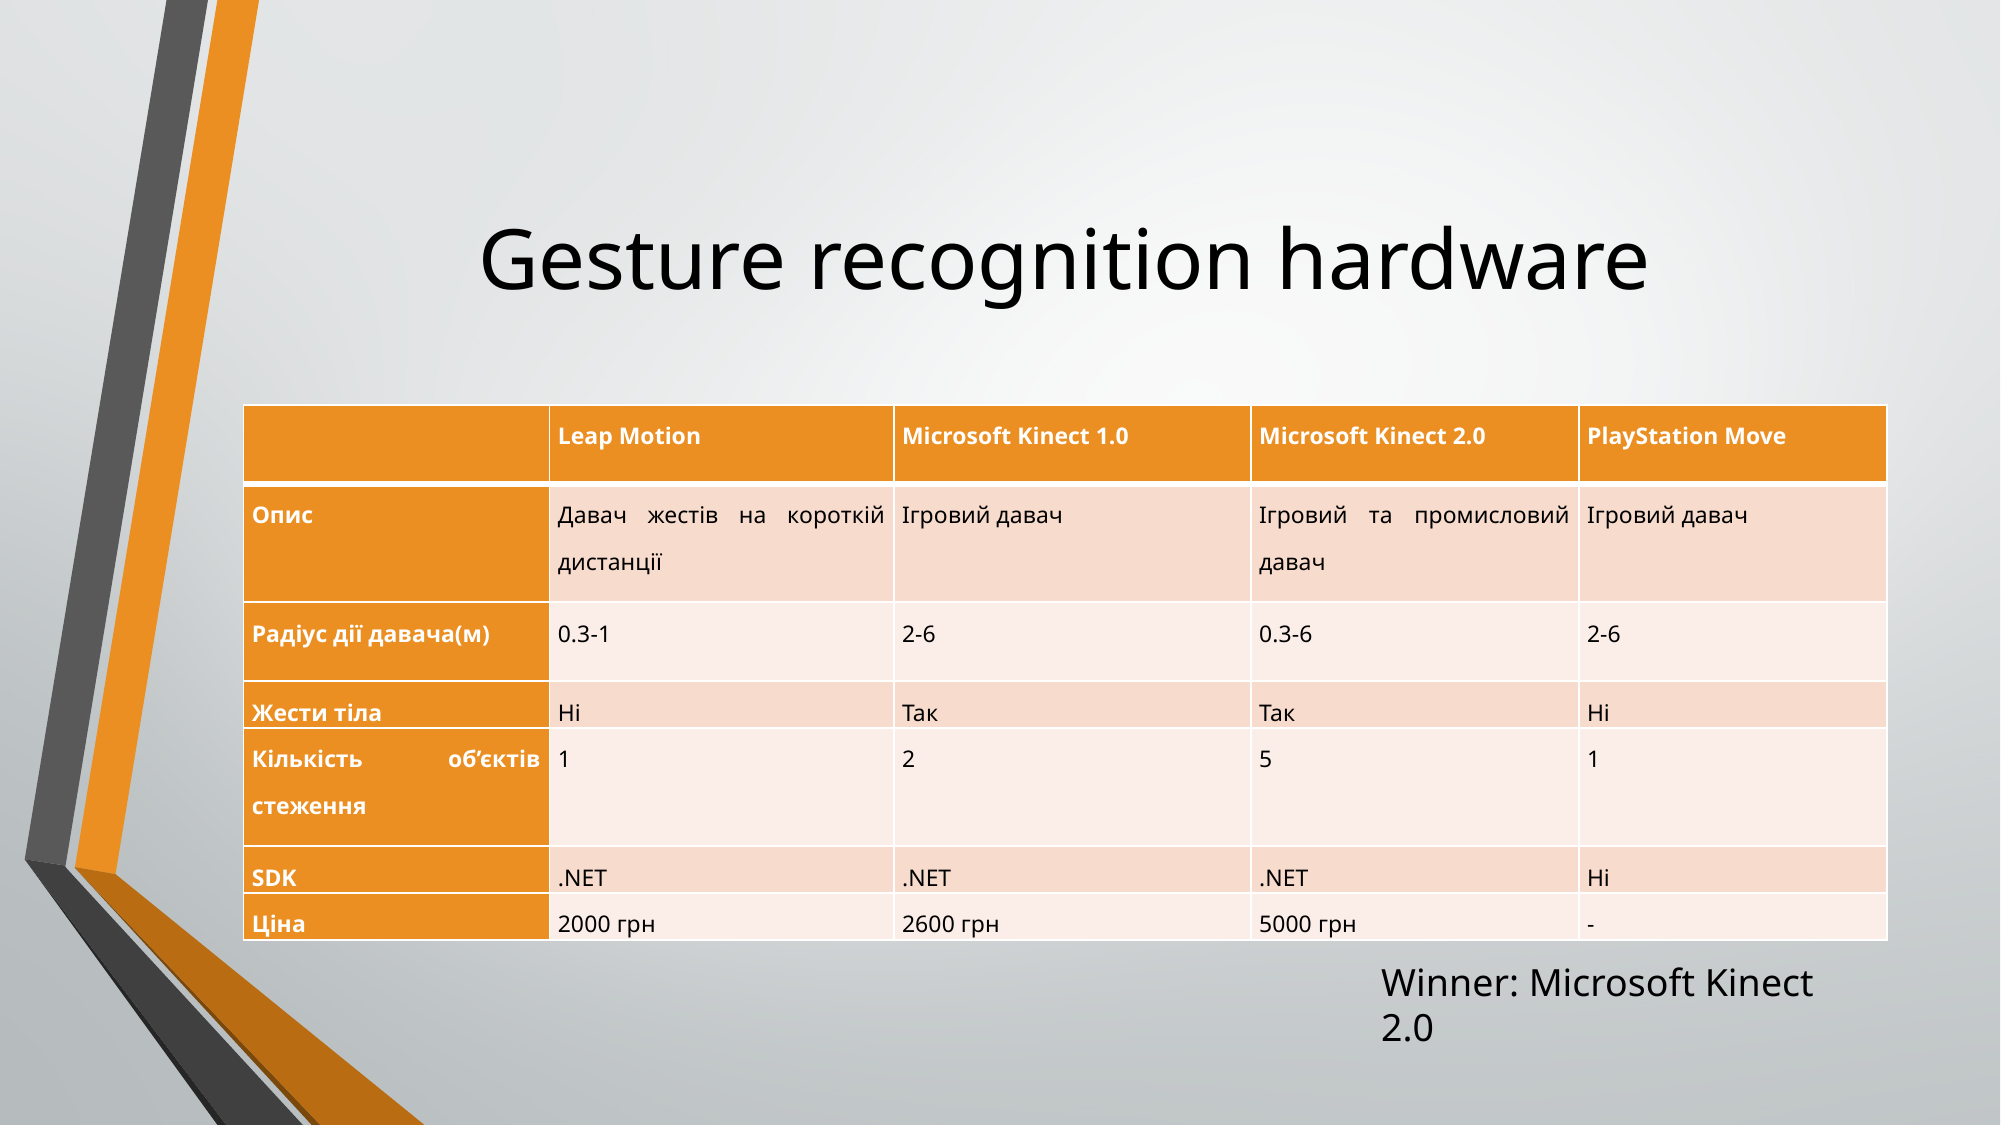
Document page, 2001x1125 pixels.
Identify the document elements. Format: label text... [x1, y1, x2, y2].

table_cell Так [895, 682, 1250, 727]
table_cell Радіус дії давача(м) [244, 603, 549, 680]
table_cell 2600 грн [895, 894, 1250, 939]
table_cell Ні [1580, 847, 1886, 892]
table_header [244, 406, 549, 481]
text_box Winner: Microsoft Kinect 2.0 [1366, 951, 1887, 1056]
table_cell 1 [550, 729, 893, 845]
table_cell 0.3-1 [550, 603, 893, 680]
table_cell 5000 грн [1252, 894, 1578, 939]
table_cell 2000 грн [550, 894, 893, 939]
table_cell Ціна [244, 894, 549, 939]
table_cell .NET [895, 847, 1250, 892]
table_cell 0.3-6 [1252, 603, 1578, 680]
table_cell Так [1252, 682, 1578, 727]
table_cell 2 [895, 729, 1250, 845]
title Gesture recognition hardware [243, 112, 1887, 400]
table_cell Ігровий давач [895, 487, 1250, 601]
table_cell Ігровий давач [1580, 487, 1886, 601]
table_cell Ігровий та промисловий давач [1252, 487, 1578, 601]
table_cell 1 [1580, 729, 1886, 845]
table_cell .NET [550, 847, 893, 892]
table_cell 5 [1252, 729, 1578, 845]
table_cell Кількість об’єктів стеження [244, 729, 549, 845]
table_header Microsoft Kinect 1.0 [895, 406, 1250, 481]
table_cell .NET [1252, 847, 1578, 892]
table_cell 2-6 [1580, 603, 1886, 680]
table_cell Давач жестів на короткій дистанції [550, 487, 893, 601]
table_cell 2-6 [895, 603, 1250, 680]
table_cell Ні [550, 682, 893, 727]
table_cell SDK [244, 847, 549, 892]
table_header Microsoft Kinect 2.0 [1252, 406, 1578, 481]
table_cell - [1580, 894, 1886, 939]
table_cell Ні [1580, 682, 1886, 727]
table_header PlayStation Move [1580, 406, 1886, 481]
table_cell Жести тіла [244, 682, 549, 727]
table_header Leap Motion [550, 406, 893, 481]
table_cell Опис [244, 487, 549, 601]
